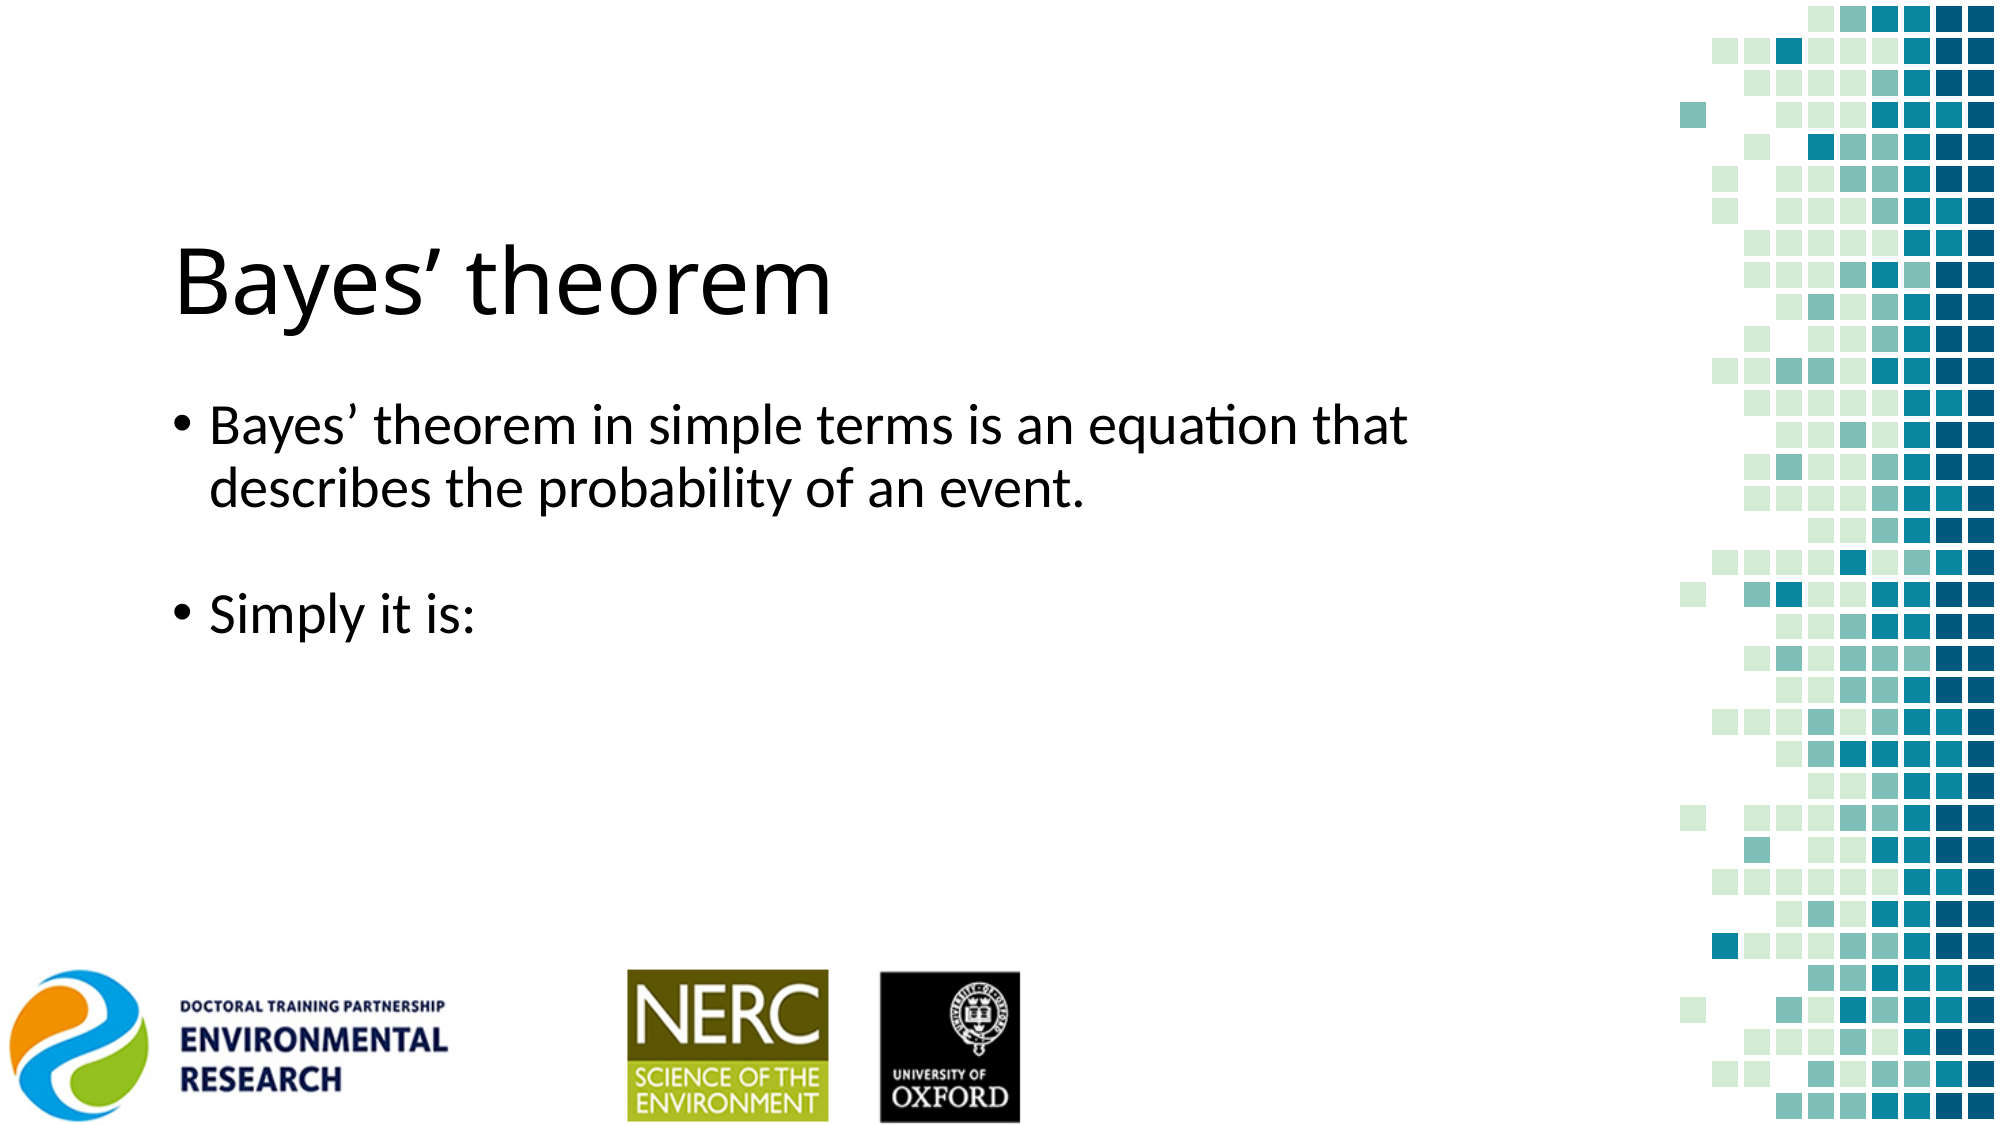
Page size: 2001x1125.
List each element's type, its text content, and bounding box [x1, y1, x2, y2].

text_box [0, 964, 1676, 1125]
title Bayes’ theorem [157, 161, 1636, 350]
